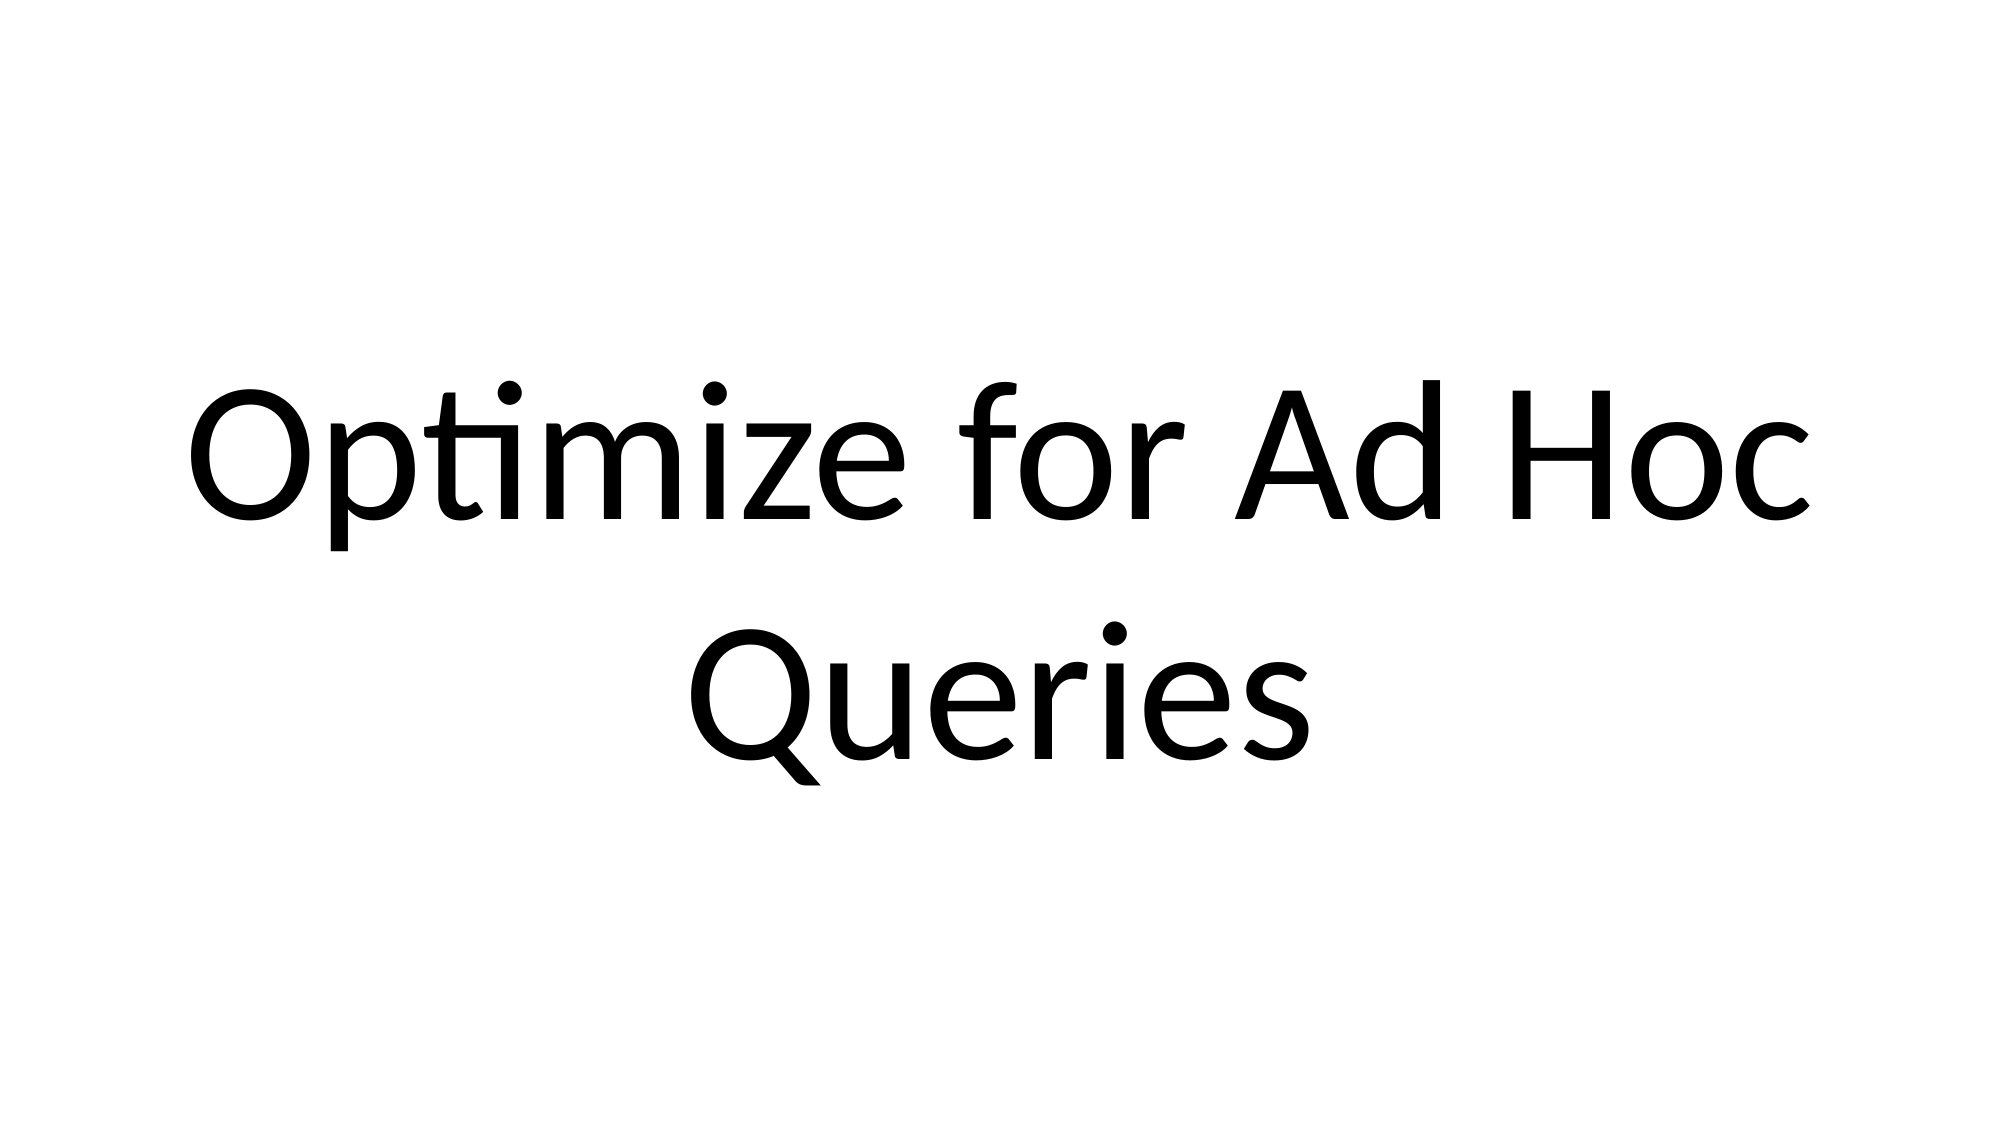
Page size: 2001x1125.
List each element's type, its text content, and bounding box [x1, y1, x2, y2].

text_box Optimize for Ad Hoc Queries [41, 312, 1959, 808]
